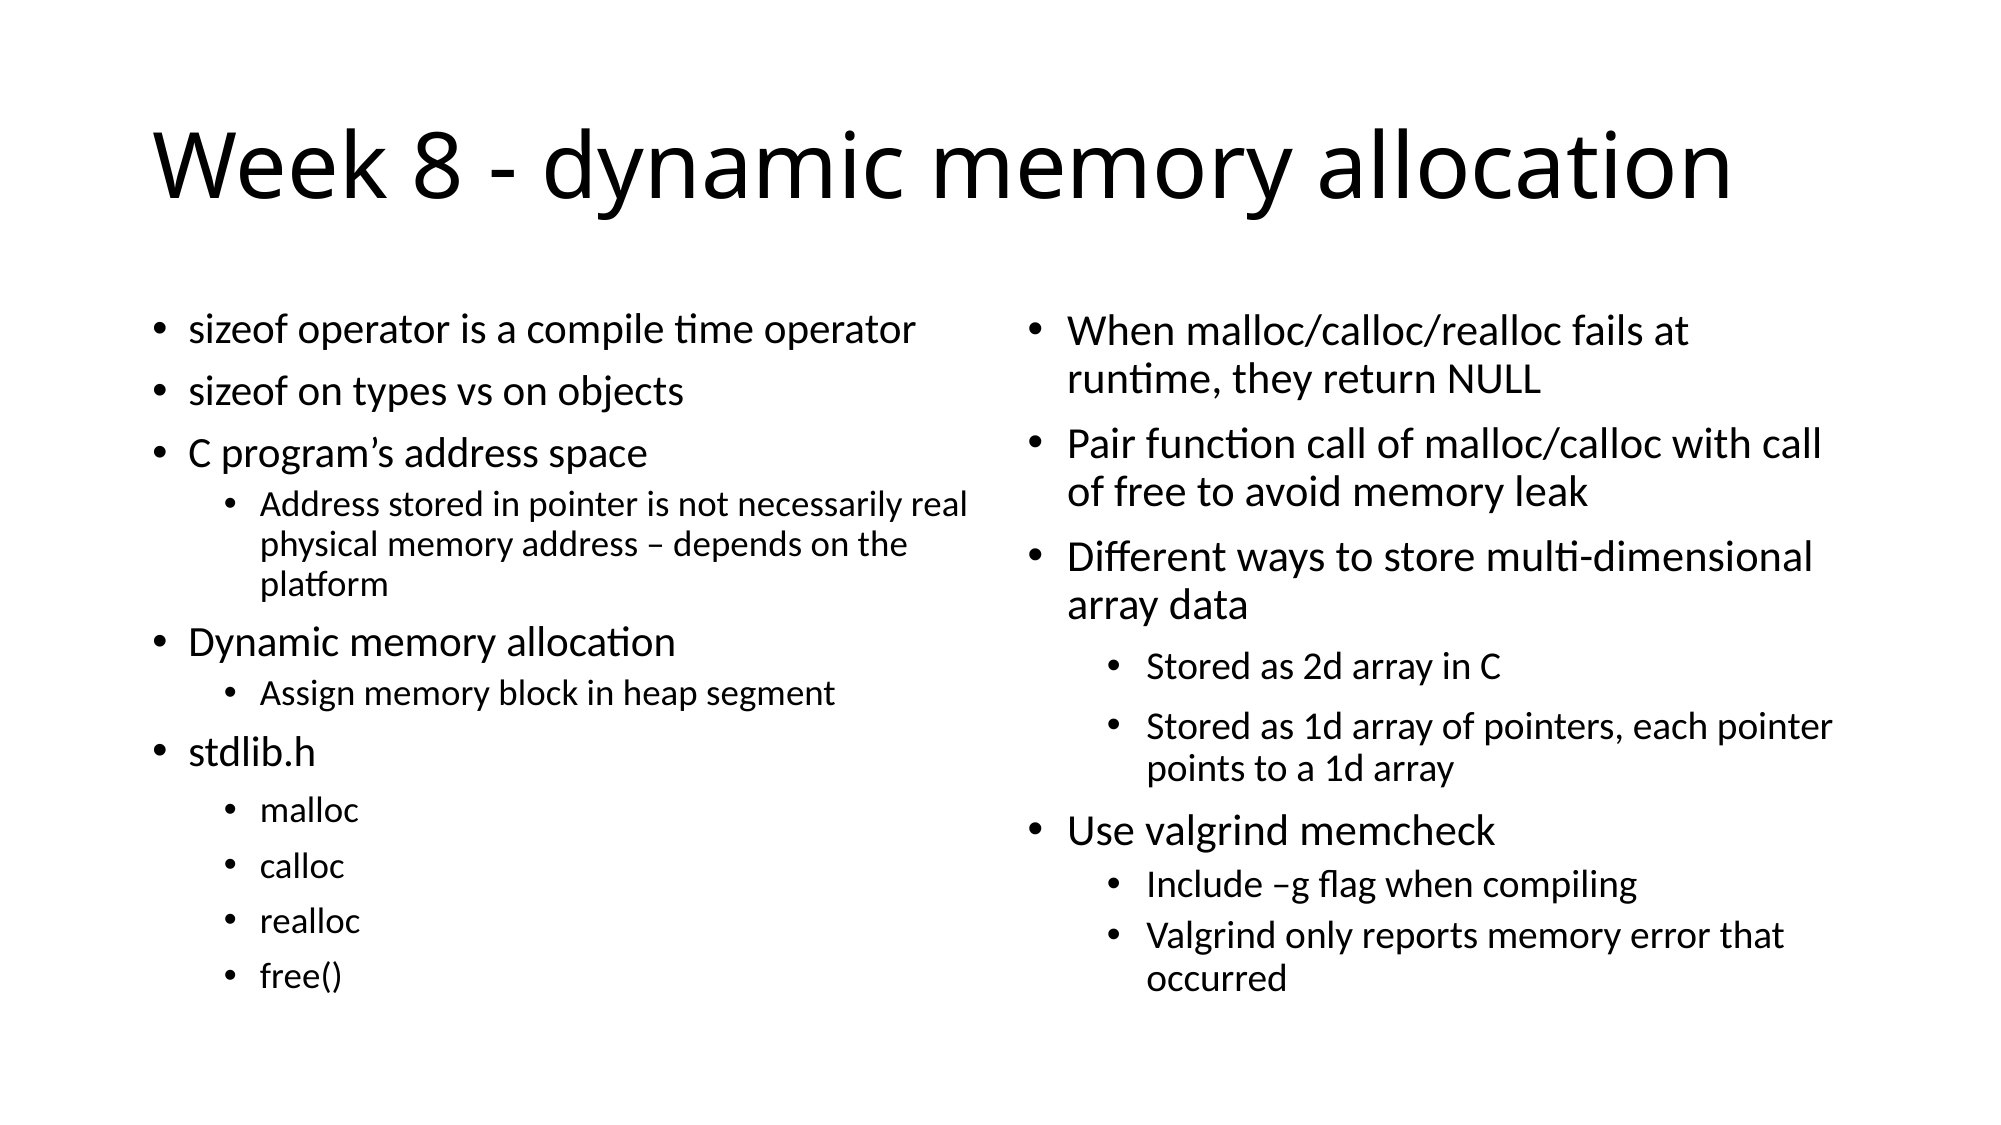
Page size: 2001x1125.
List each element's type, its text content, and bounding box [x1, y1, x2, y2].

list sizeof operator is a compile time operator sizeof on types vs on objects C program’s address space Address stored in pointer is not necessarily real physical memory address – depends on the platform Dynamic memory allocation Assign memory block in heap segment stdlib.h malloc calloc realloc free() [137, 299, 988, 1014]
title Week 8 - dynamic memory allocation [137, 59, 1863, 278]
list When malloc/calloc/realloc fails at runtime, they return NULL Pair function call of malloc/calloc with call of free to avoid memory leak Different ways to store multi-dimensional array data Stored as 2d array in C Stored as 1d array of pointers, each pointer points to a 1d array Use valgrind memcheck Include –g flag when compiling Valgrind only reports memory error that occurred [1012, 299, 1863, 1014]
